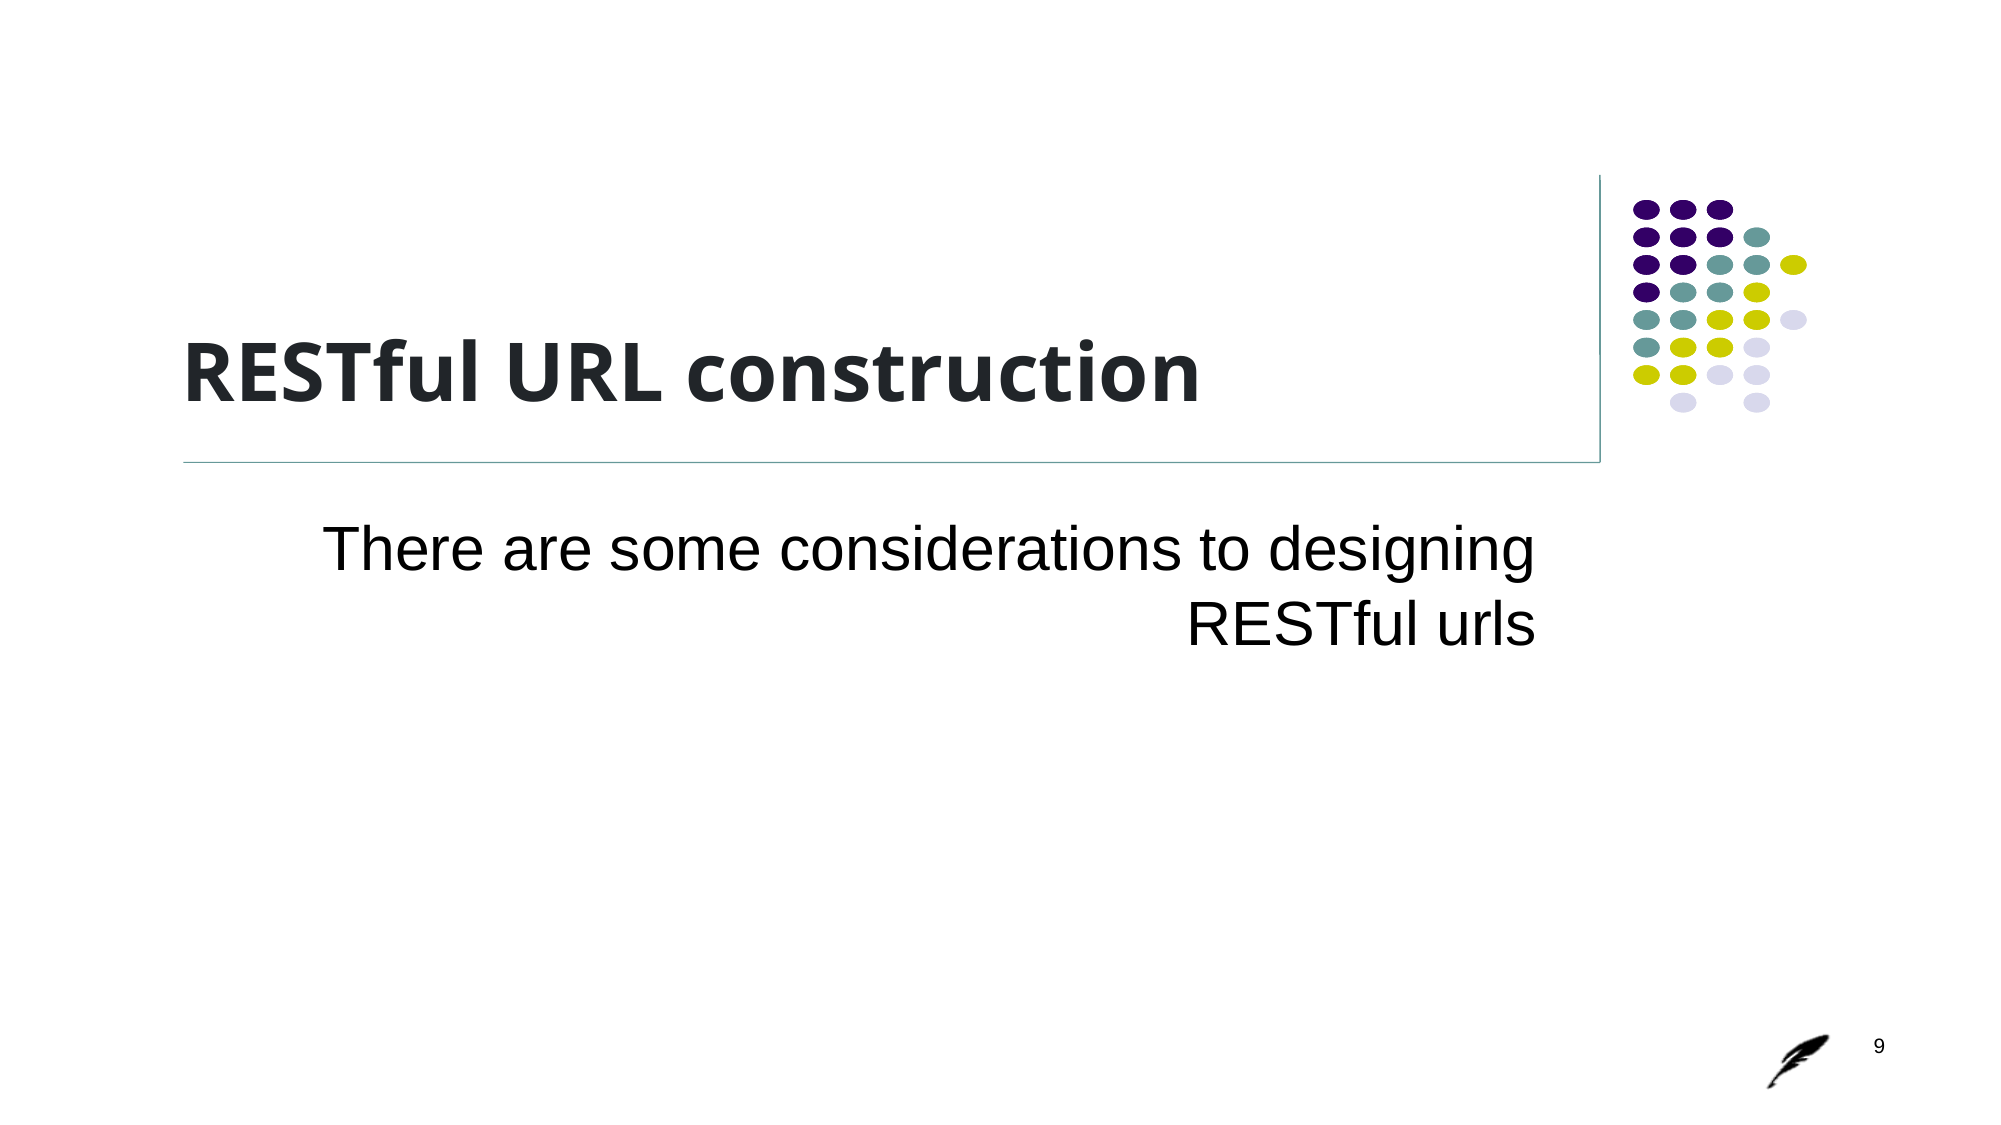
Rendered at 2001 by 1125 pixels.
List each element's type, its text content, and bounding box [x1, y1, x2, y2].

slide_number 9 [1433, 1025, 1900, 1100]
subtitle There are some considerations to designing RESTful urls [185, 500, 1553, 888]
title RESTful URL construction [166, 75, 1565, 425]
